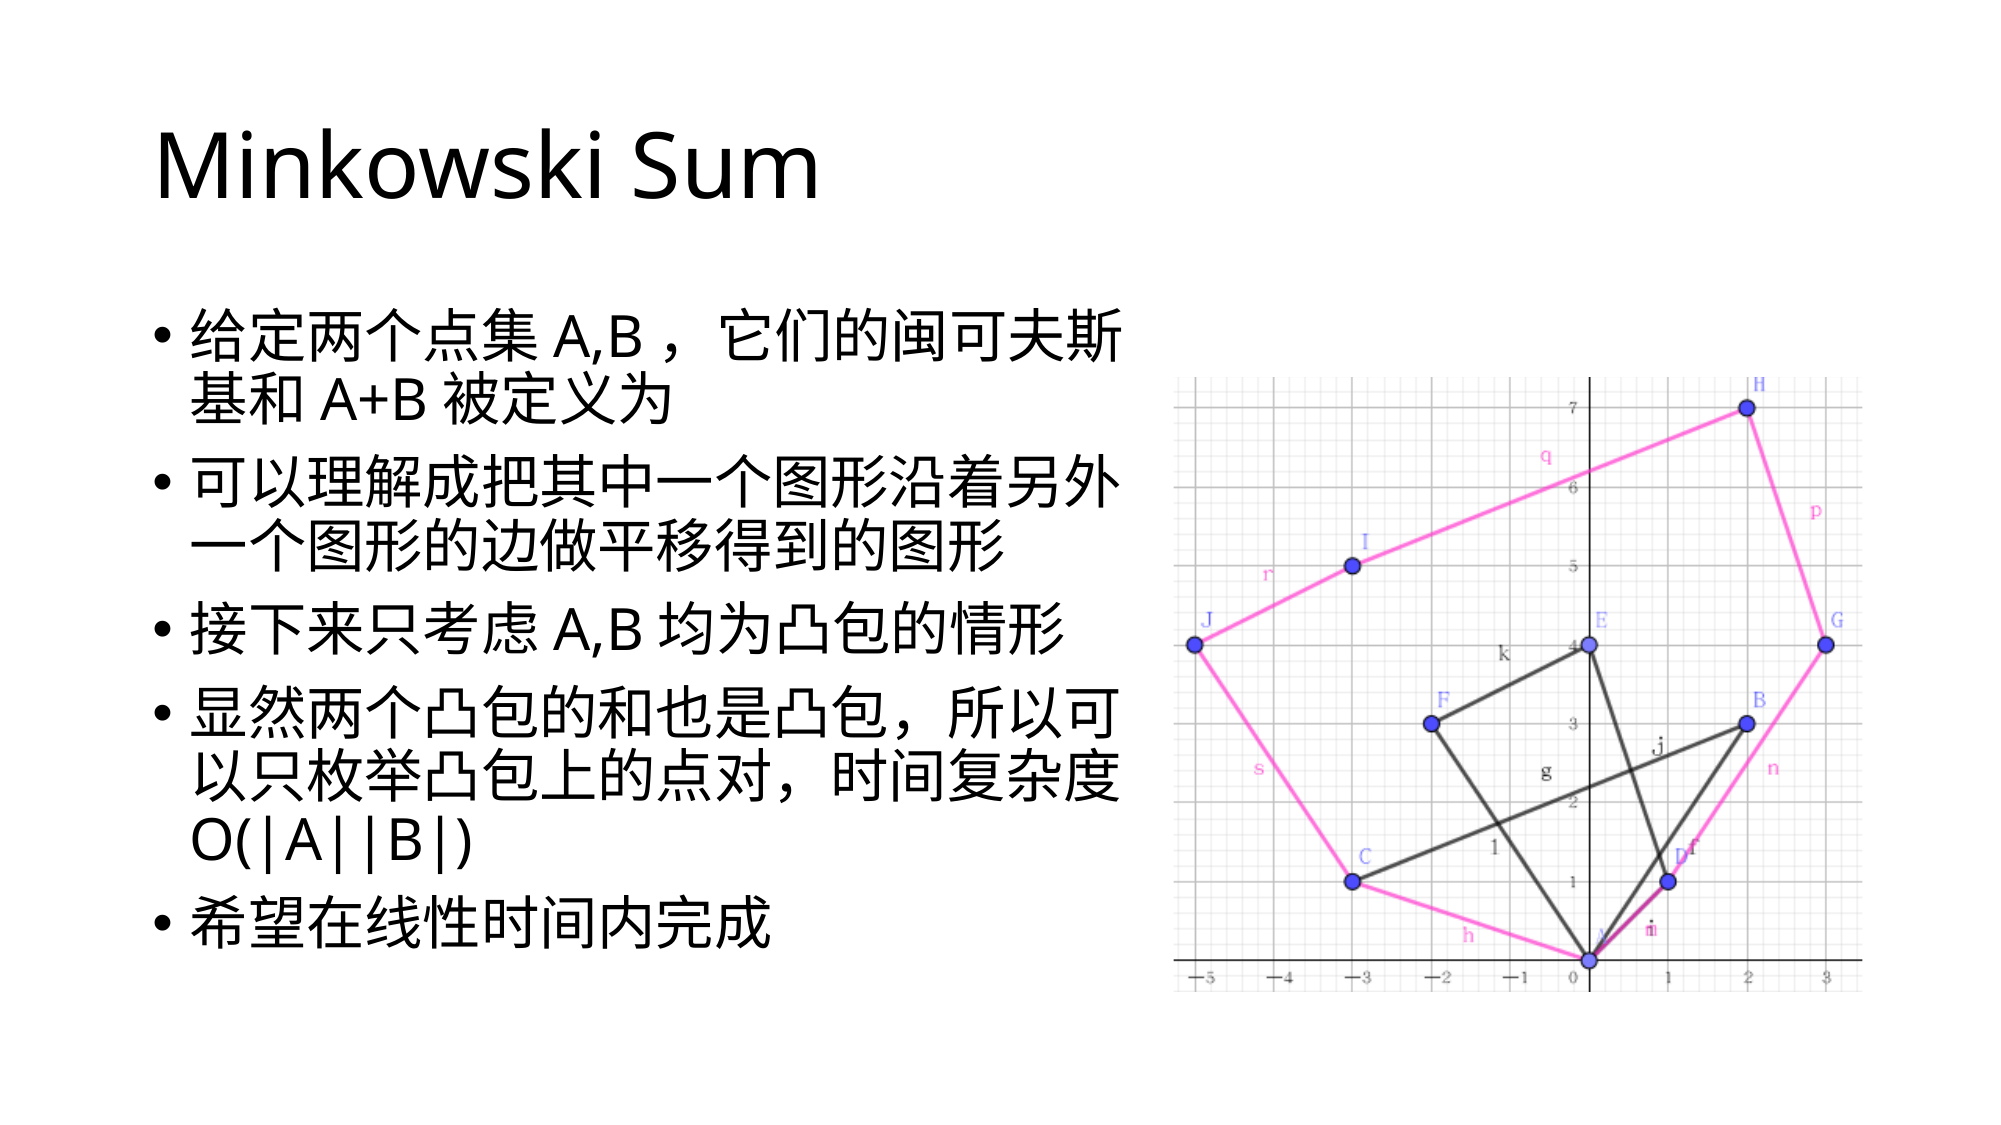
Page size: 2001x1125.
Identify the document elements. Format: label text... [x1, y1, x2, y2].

picture [1173, 377, 1863, 992]
title Minkowski Sum [137, 59, 1863, 278]
